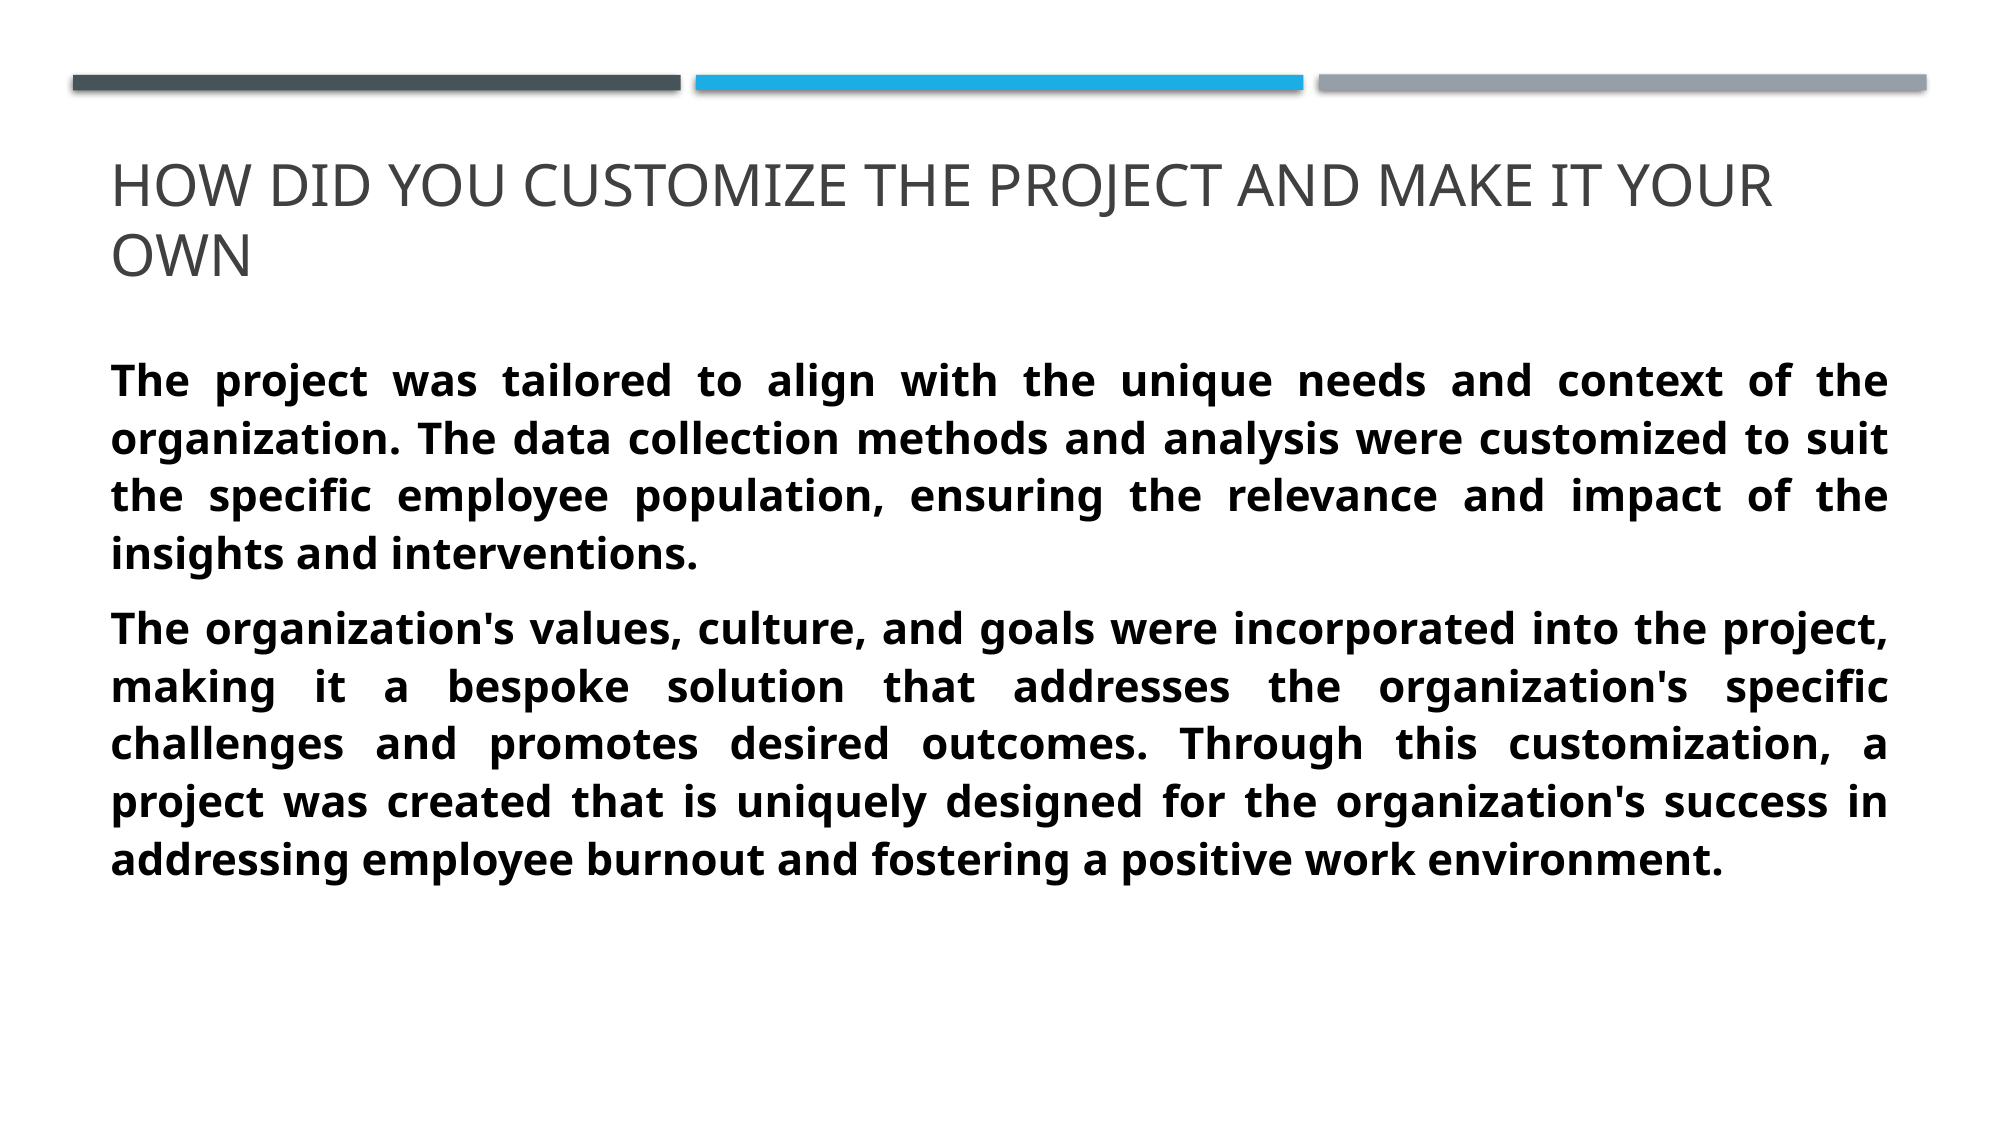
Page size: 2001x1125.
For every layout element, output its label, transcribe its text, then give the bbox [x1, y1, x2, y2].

list The project was tailored to align with the unique needs and context of the organization. The data collection methods and analysis were customized to suit the specific employee population, ensuring the relevance and impact of the insights and interventions. The organization's values, culture, and goals were incorporated into the project, making it a bespoke solution that addresses the organization's specific challenges and promotes desired outcomes. Through this customization, a project was created that is uniquely designed for the organization's success in addressing employee burnout and fostering a positive work environment. [95, 340, 1905, 937]
title How did you customize the project and make it your own [95, 129, 1905, 308]
